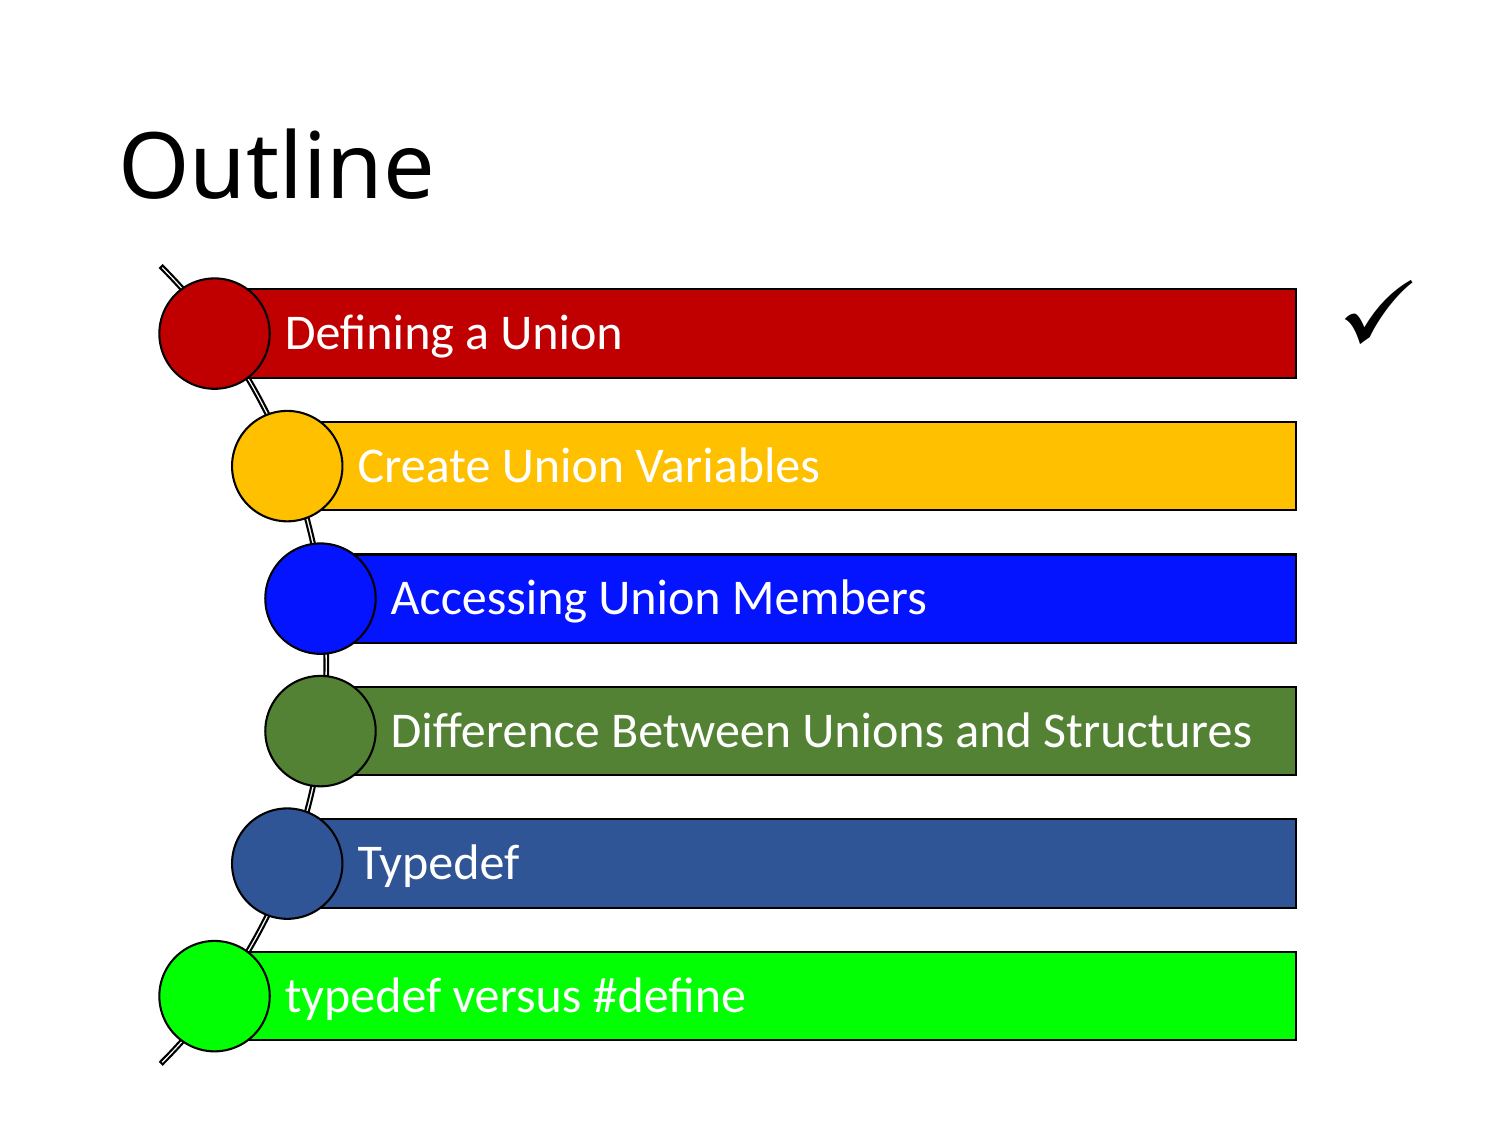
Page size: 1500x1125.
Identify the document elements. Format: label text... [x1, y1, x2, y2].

title Outline [103, 59, 1397, 278]
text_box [147, 245, 1308, 1085]
text_box [1322, 265, 1462, 401]
